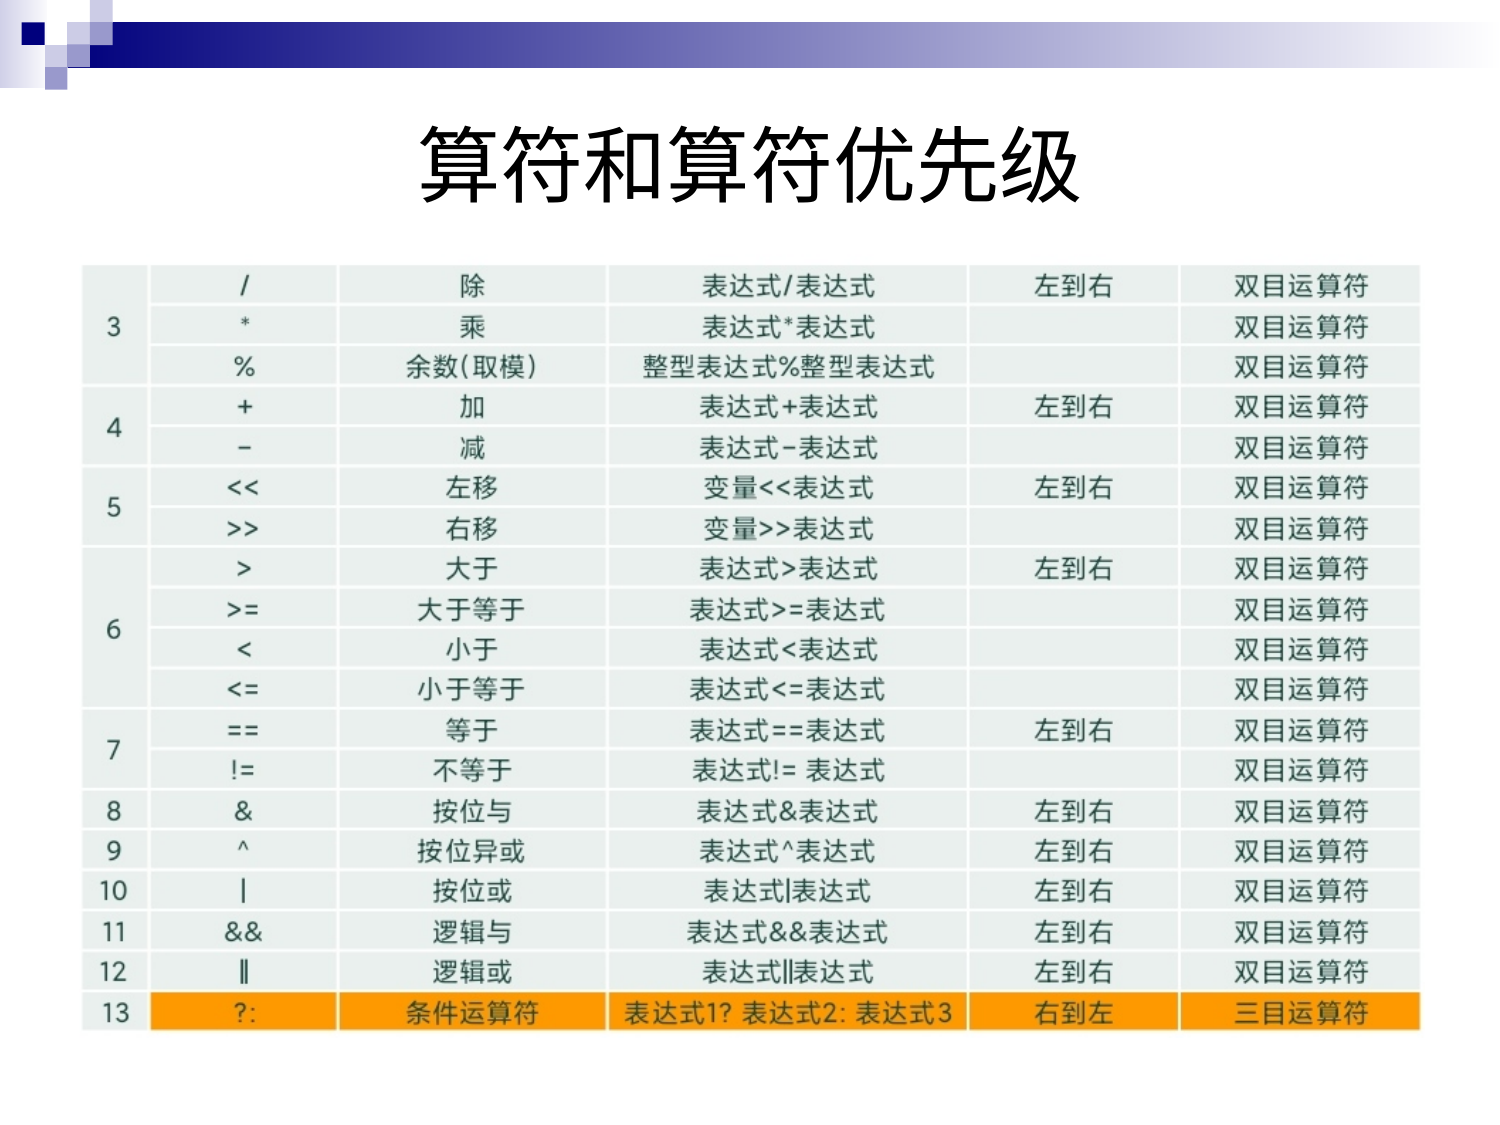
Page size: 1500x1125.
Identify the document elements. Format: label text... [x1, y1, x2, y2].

title 算符和算符优先级 [75, 106, 1425, 256]
picture [79, 254, 1426, 1038]
